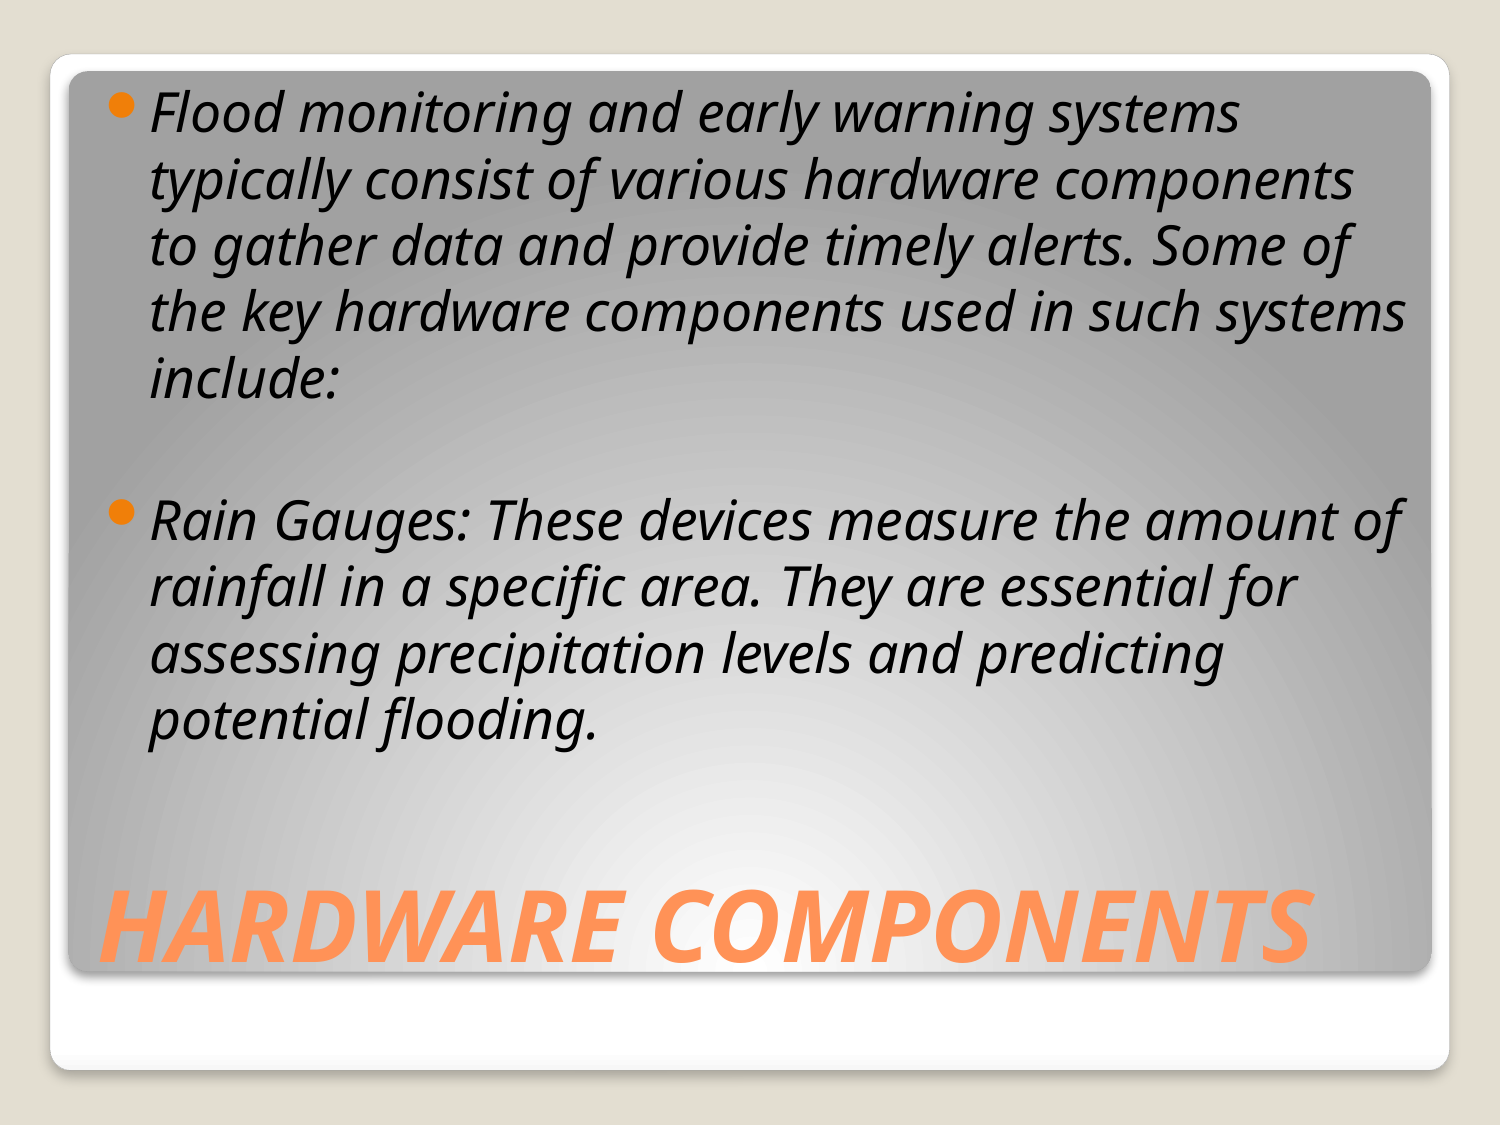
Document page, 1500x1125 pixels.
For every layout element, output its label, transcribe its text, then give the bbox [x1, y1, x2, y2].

title HARDWARE COMPONENTS [82, 817, 1425, 990]
list Flood monitoring and early warning systems typically consist of various hardware components to gather data and provide timely alerts. Some of the key hardware components used in such systems include: Rain Gauges: These devices measure the amount of rainfall in a specific area. They are essential for assessing precipitation levels and predicting potential flooding. [75, 62, 1425, 763]
